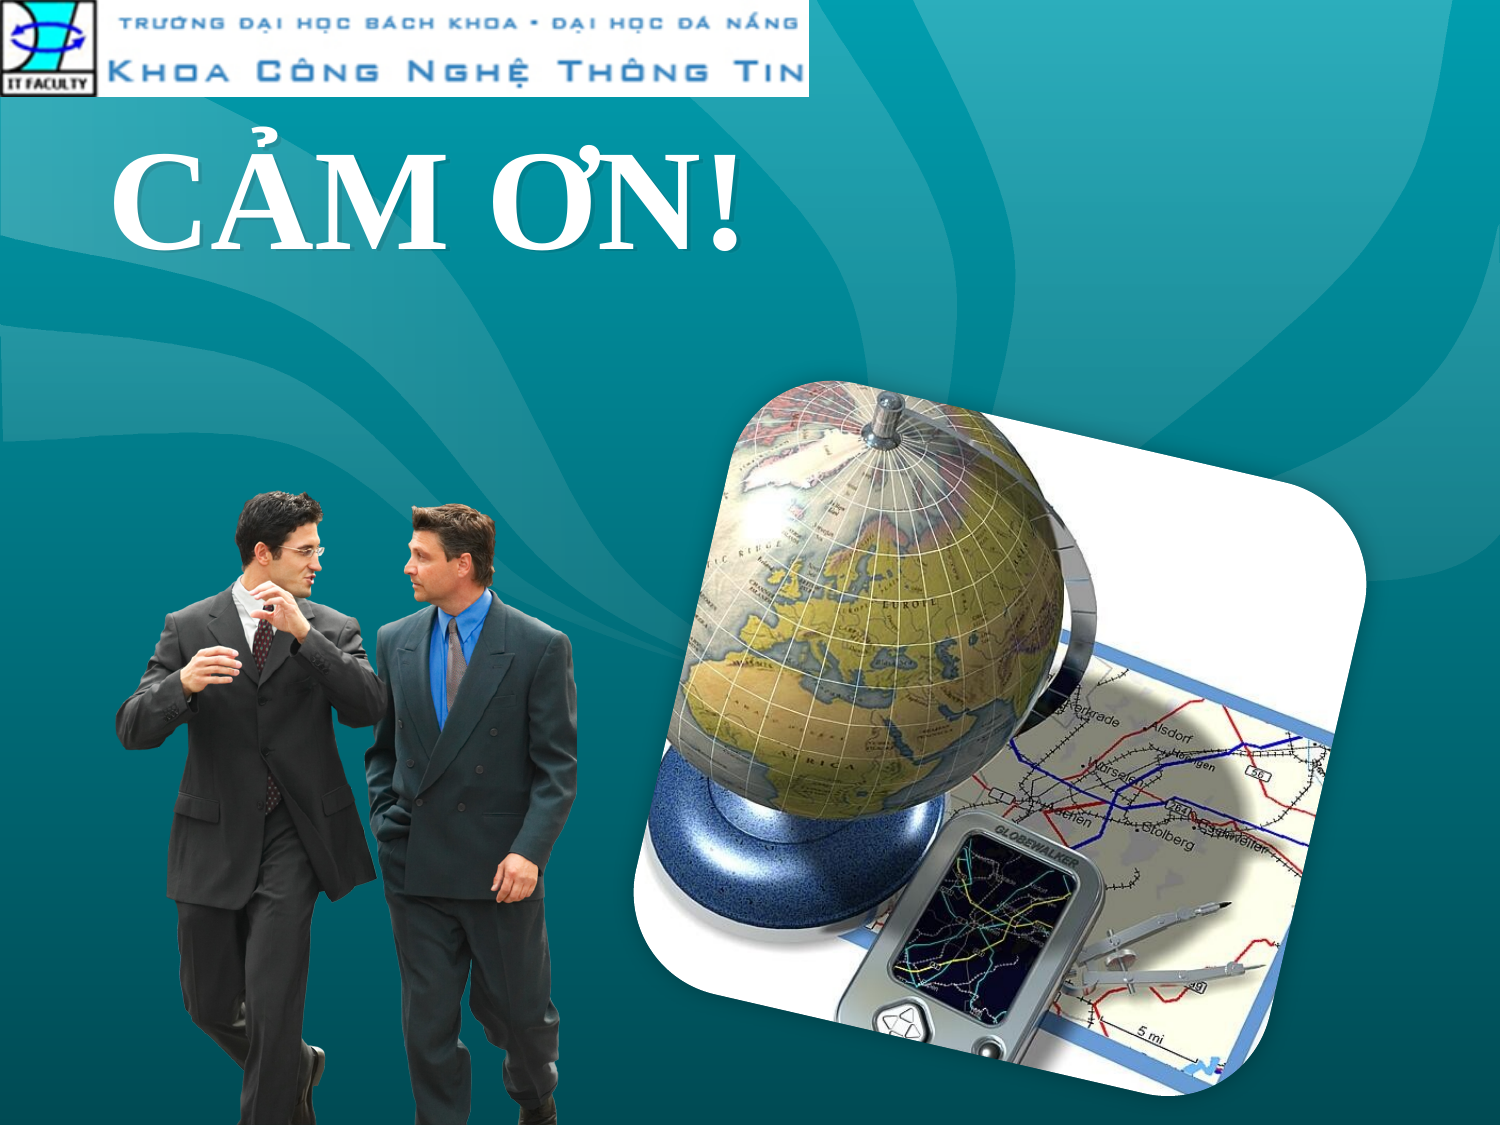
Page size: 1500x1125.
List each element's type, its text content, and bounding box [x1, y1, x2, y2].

title CẢM ƠN! [91, 71, 1368, 313]
picture [0, 0, 809, 97]
picture [633, 380, 1367, 1096]
picture [112, 487, 577, 1125]
